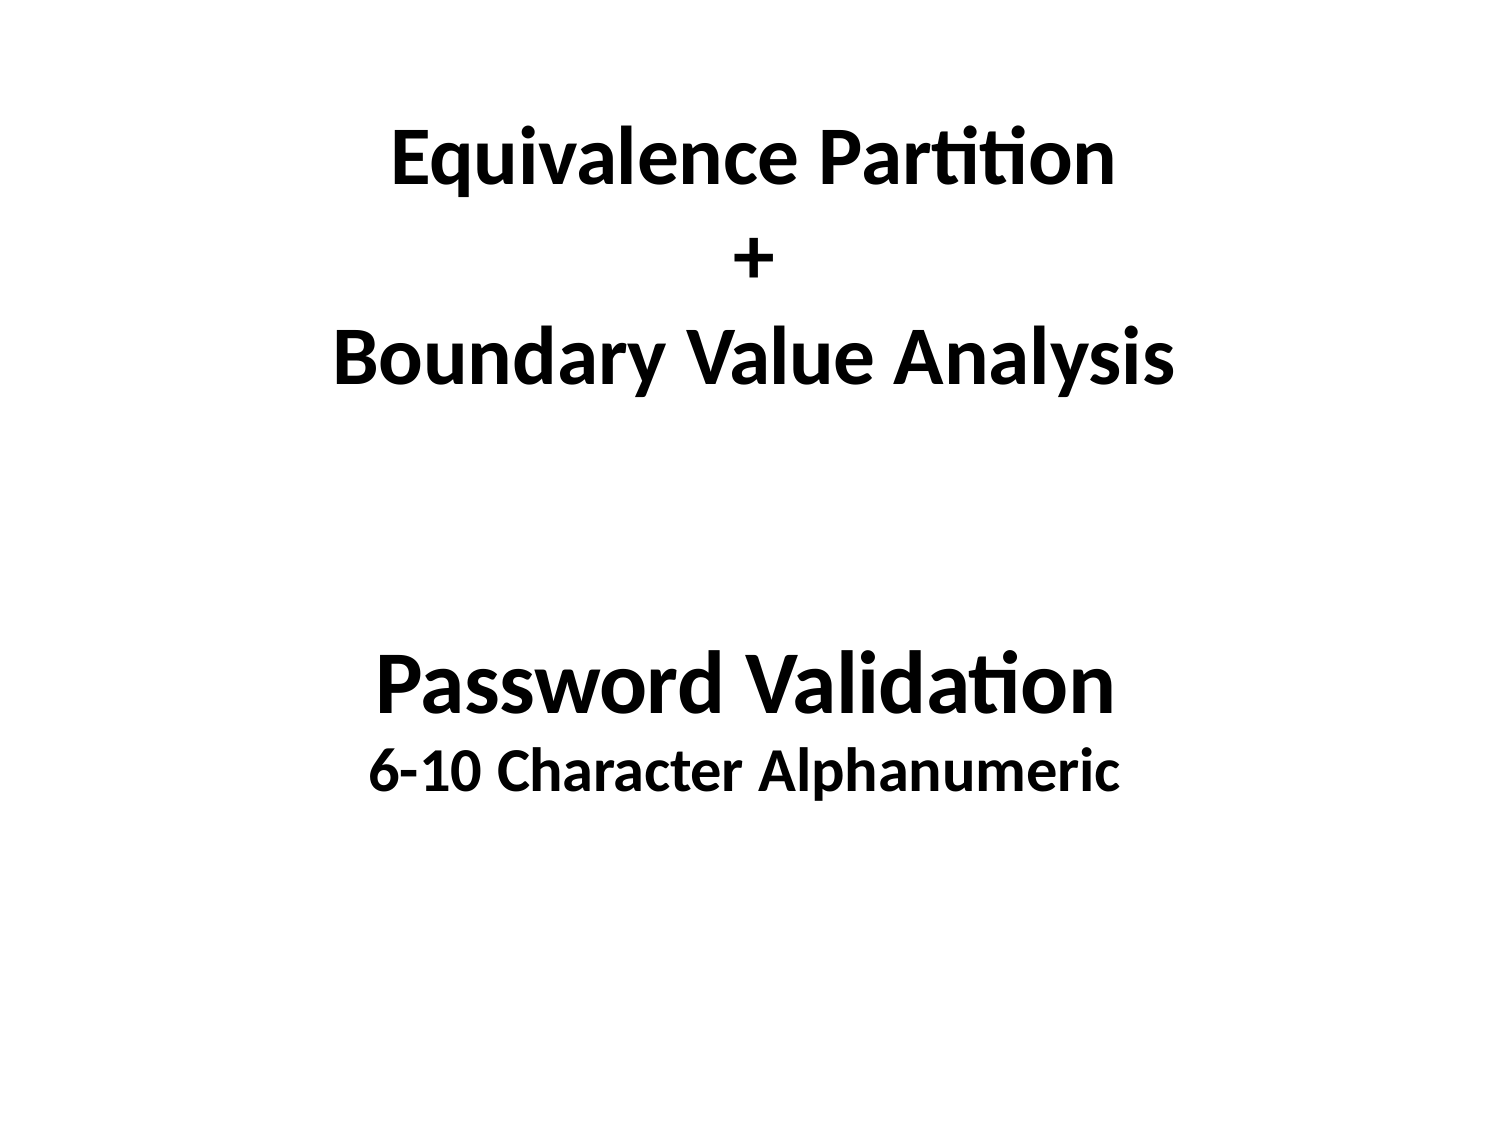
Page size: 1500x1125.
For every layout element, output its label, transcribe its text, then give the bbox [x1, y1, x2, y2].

text_box Password Validation 6-10 Character Alphanumeric [62, 624, 1425, 804]
title Equivalence Partition + Boundary Value Analysis [176, 98, 1350, 501]
